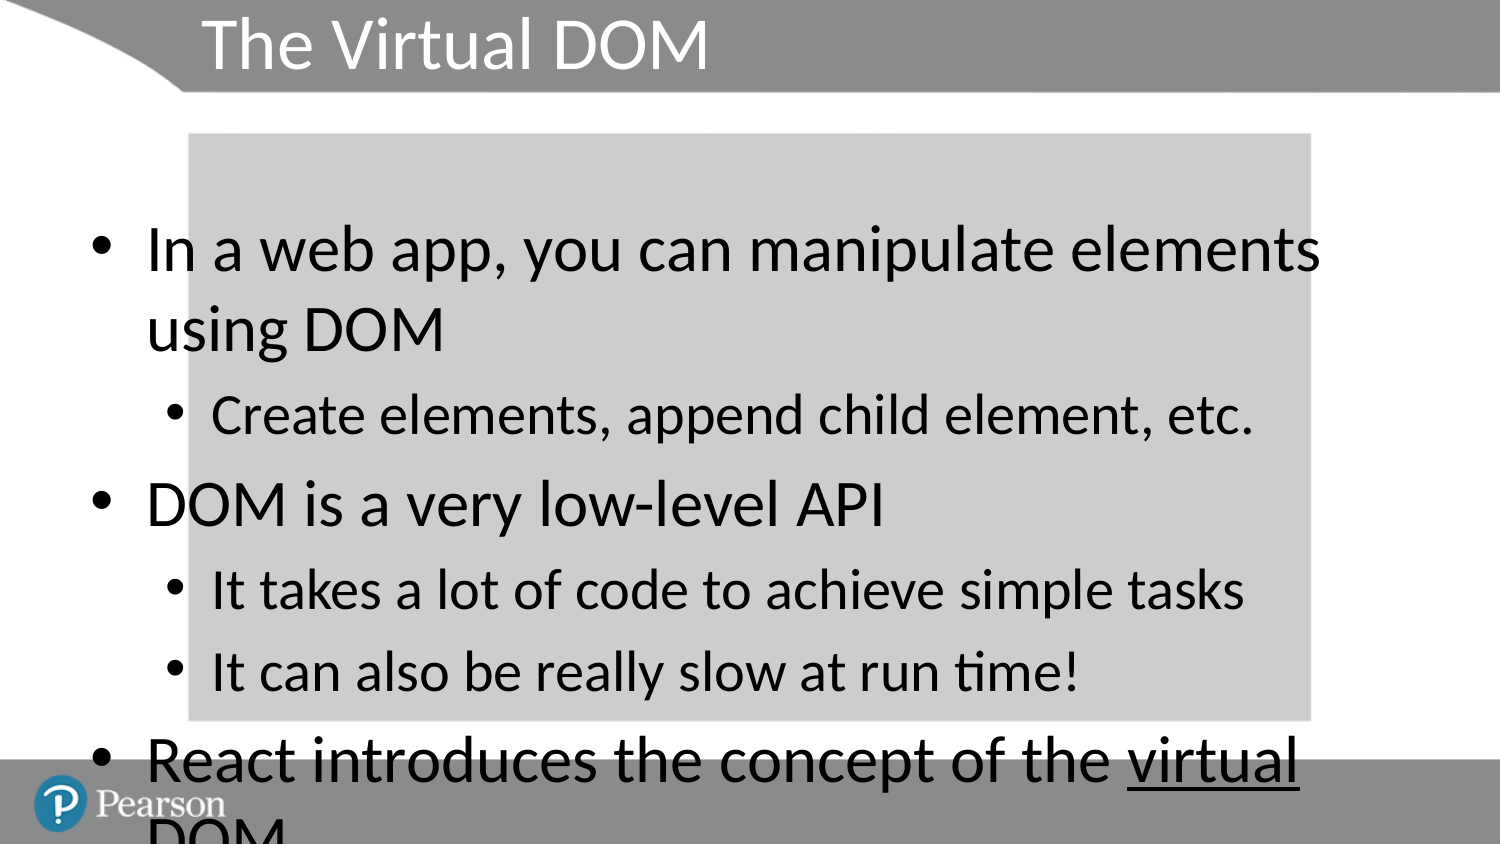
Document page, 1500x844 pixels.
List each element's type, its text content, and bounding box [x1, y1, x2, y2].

list In a web app, you can manipulate elements using DOM Create elements, append child element, etc. DOM is a very low-level API It takes a lot of code to achieve simple tasks It can also be really slow at run time! React introduces the concept of the virtual DOM You create React elements (lightweight JS objects) You manipulate the lightweight JS objects, and React renders the appropriate HTML as efficiently as possible [75, 196, 1425, 754]
picture [0, 0, 1500, 844]
title The Virtual DOM [186, 0, 1425, 79]
